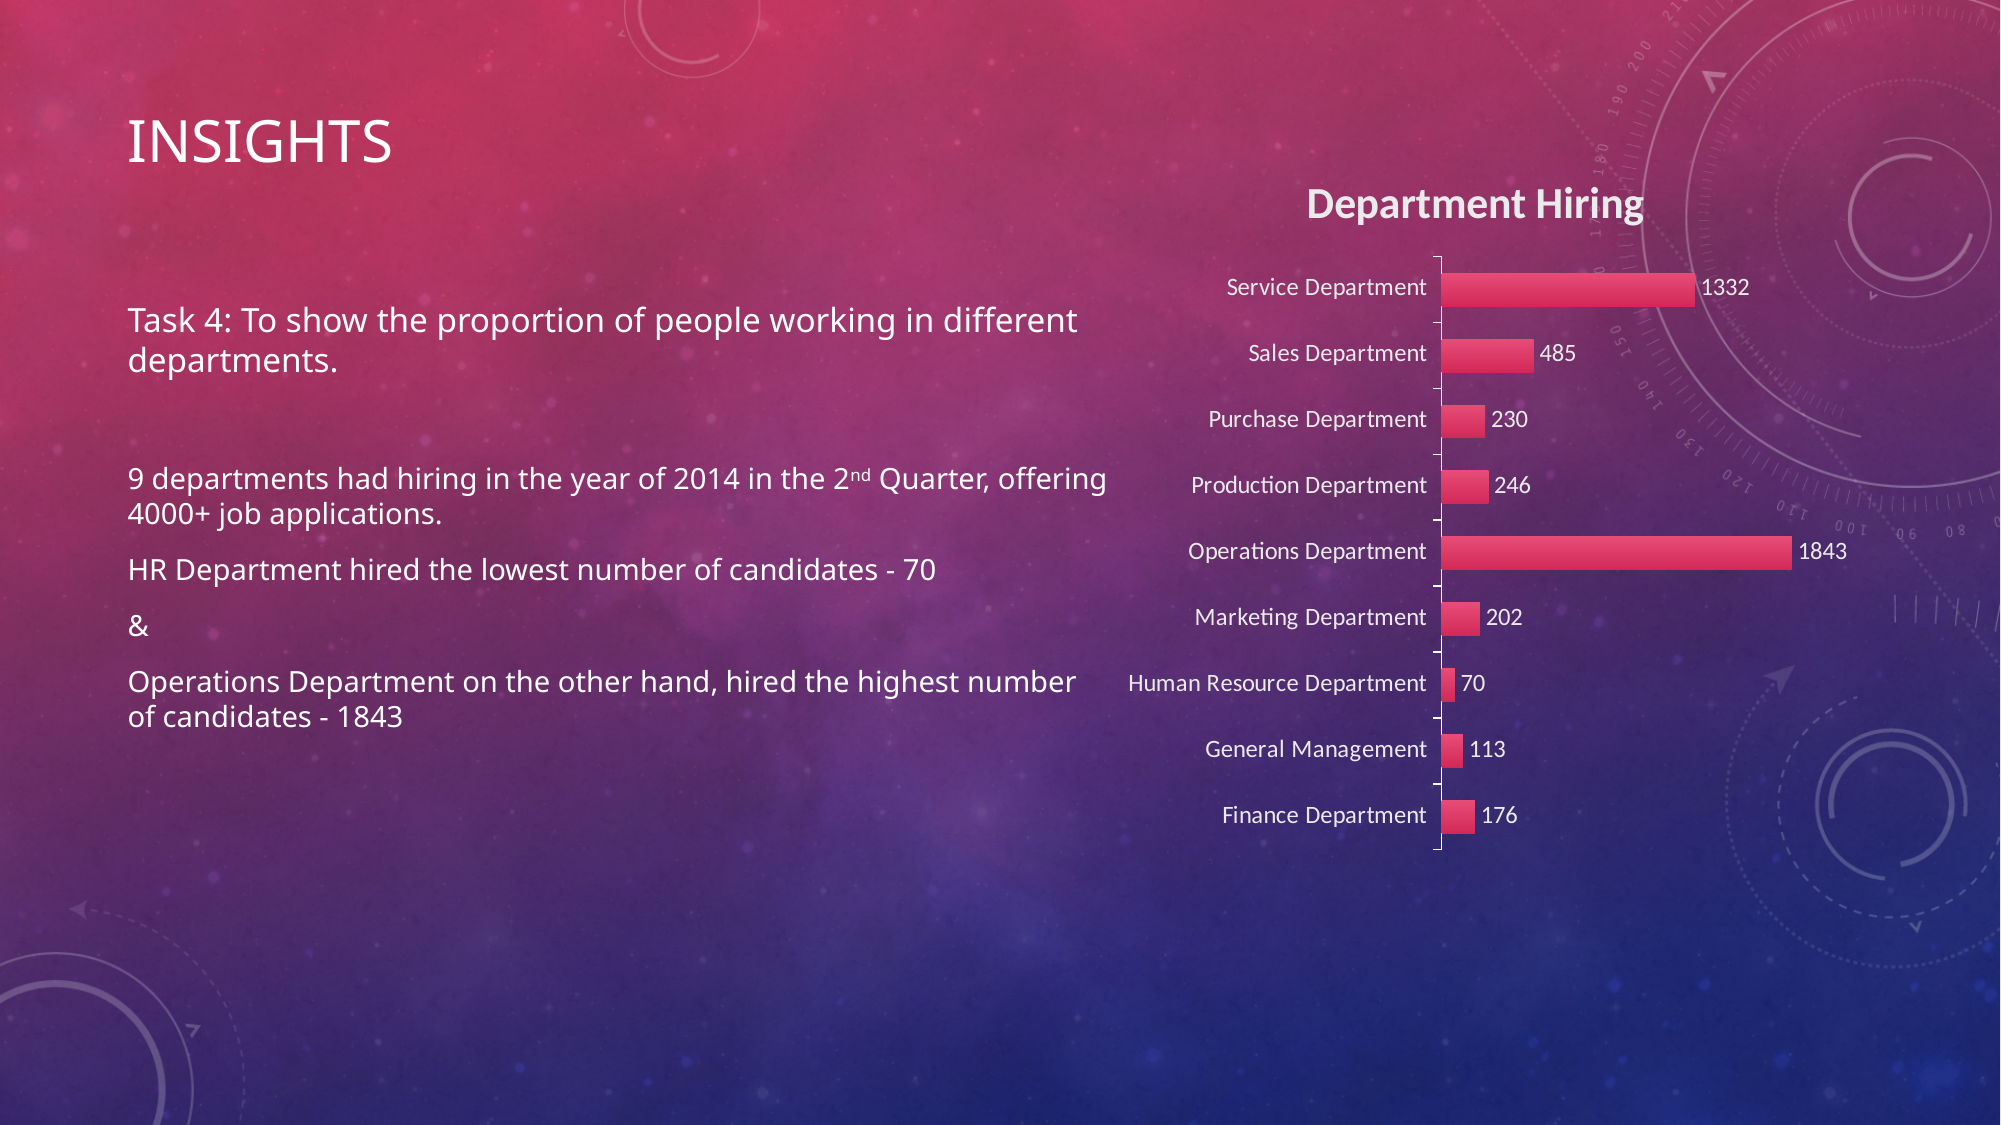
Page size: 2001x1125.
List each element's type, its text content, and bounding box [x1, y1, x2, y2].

title InSIGHTS [112, 87, 1124, 182]
chart [1113, 149, 1848, 901]
list Task 4: To show the proportion of people working in different departments. 9 departments had hiring in the year of 2014 in the 2nd Quarter, offering 4000+ job applications. HR Department hired the lowest number of candidates - 70 & Operations Department on the other hand, hired the highest number of candidates - 1843 [112, 291, 1107, 788]
picture [0, 0, 2001, 1125]
